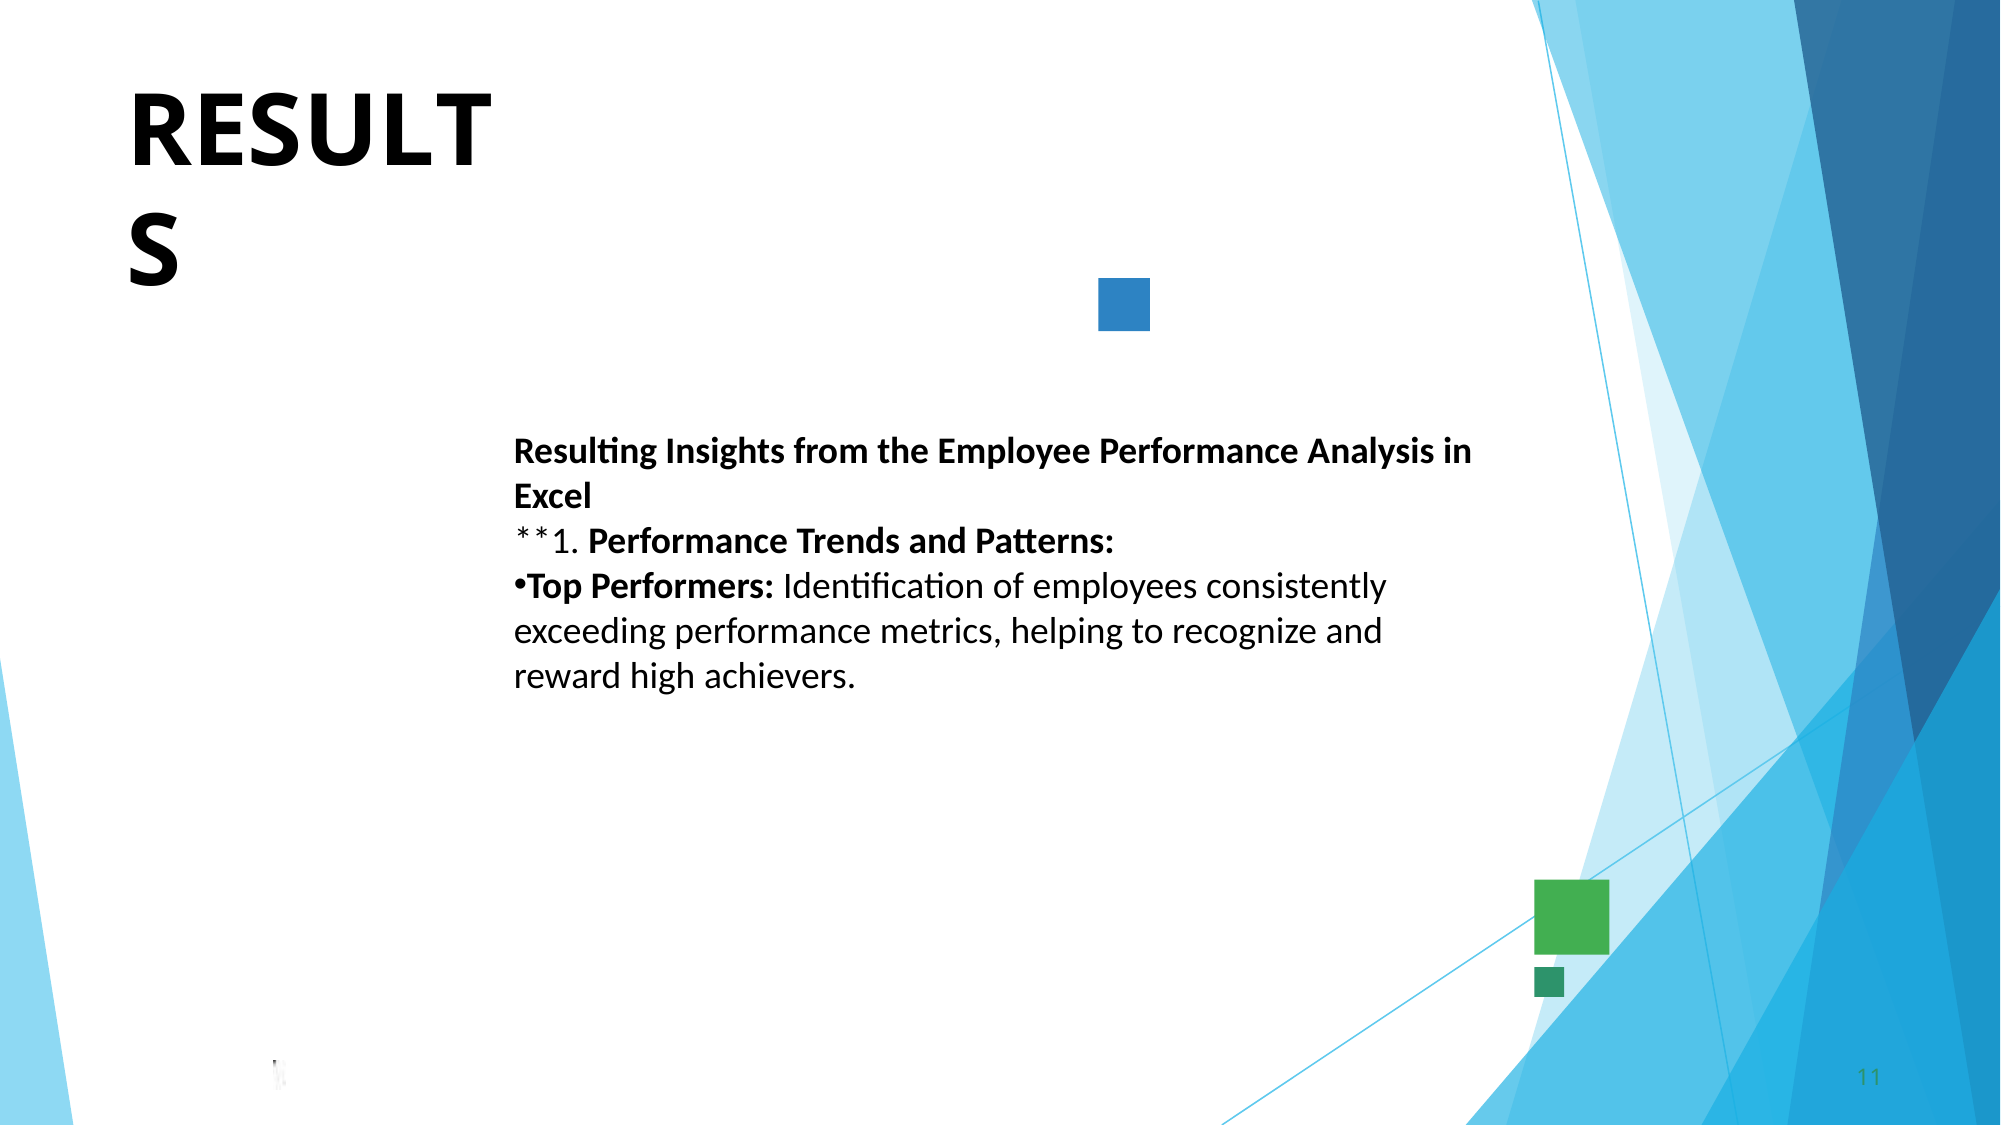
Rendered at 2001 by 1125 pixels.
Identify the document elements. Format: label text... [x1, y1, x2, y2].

text_box [1098, 278, 1150, 332]
text_box [1534, 967, 1565, 997]
text_box Resulting Insights from the Employee Performance Analysis in Excel **1. Performance Trends and Patterns: Top Performers: Identification of employees consistently exceeding performance metrics, helping to recognize and reward high achievers. [498, 418, 1501, 704]
picture [273, 1060, 287, 1091]
text_box 11 [1849, 1061, 1888, 1095]
text_box [1534, 879, 1610, 955]
title RESULTS [123, 63, 524, 306]
